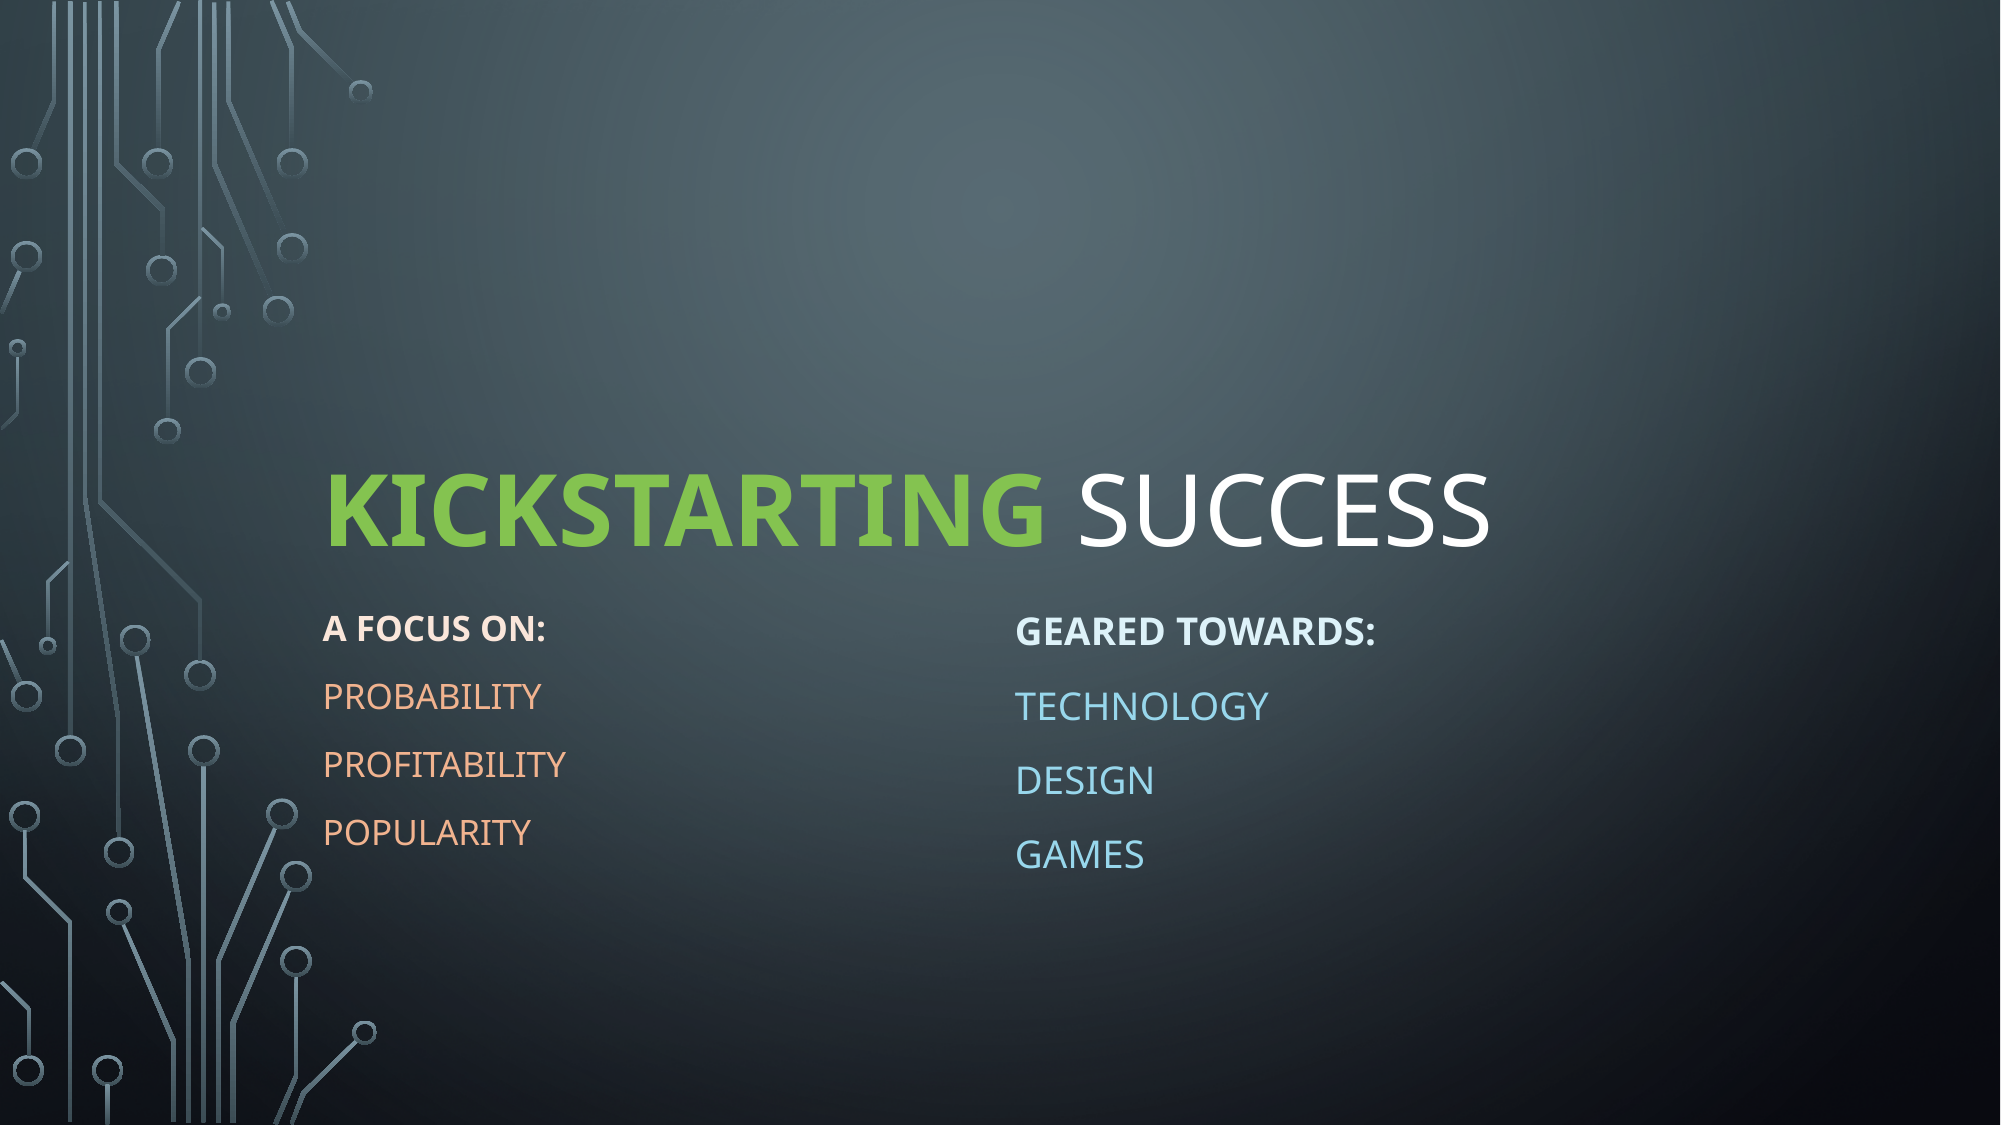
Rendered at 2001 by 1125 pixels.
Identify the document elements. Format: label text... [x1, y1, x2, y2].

title Kickstarting Success [307, 184, 1750, 576]
subtitle A Focus on: PROBABILITY PROFITABILITY POPULARITY [307, 590, 829, 863]
text_box GEARED TOWARDS: TECHNOLOGY DESIGN GAMES [999, 590, 1624, 885]
